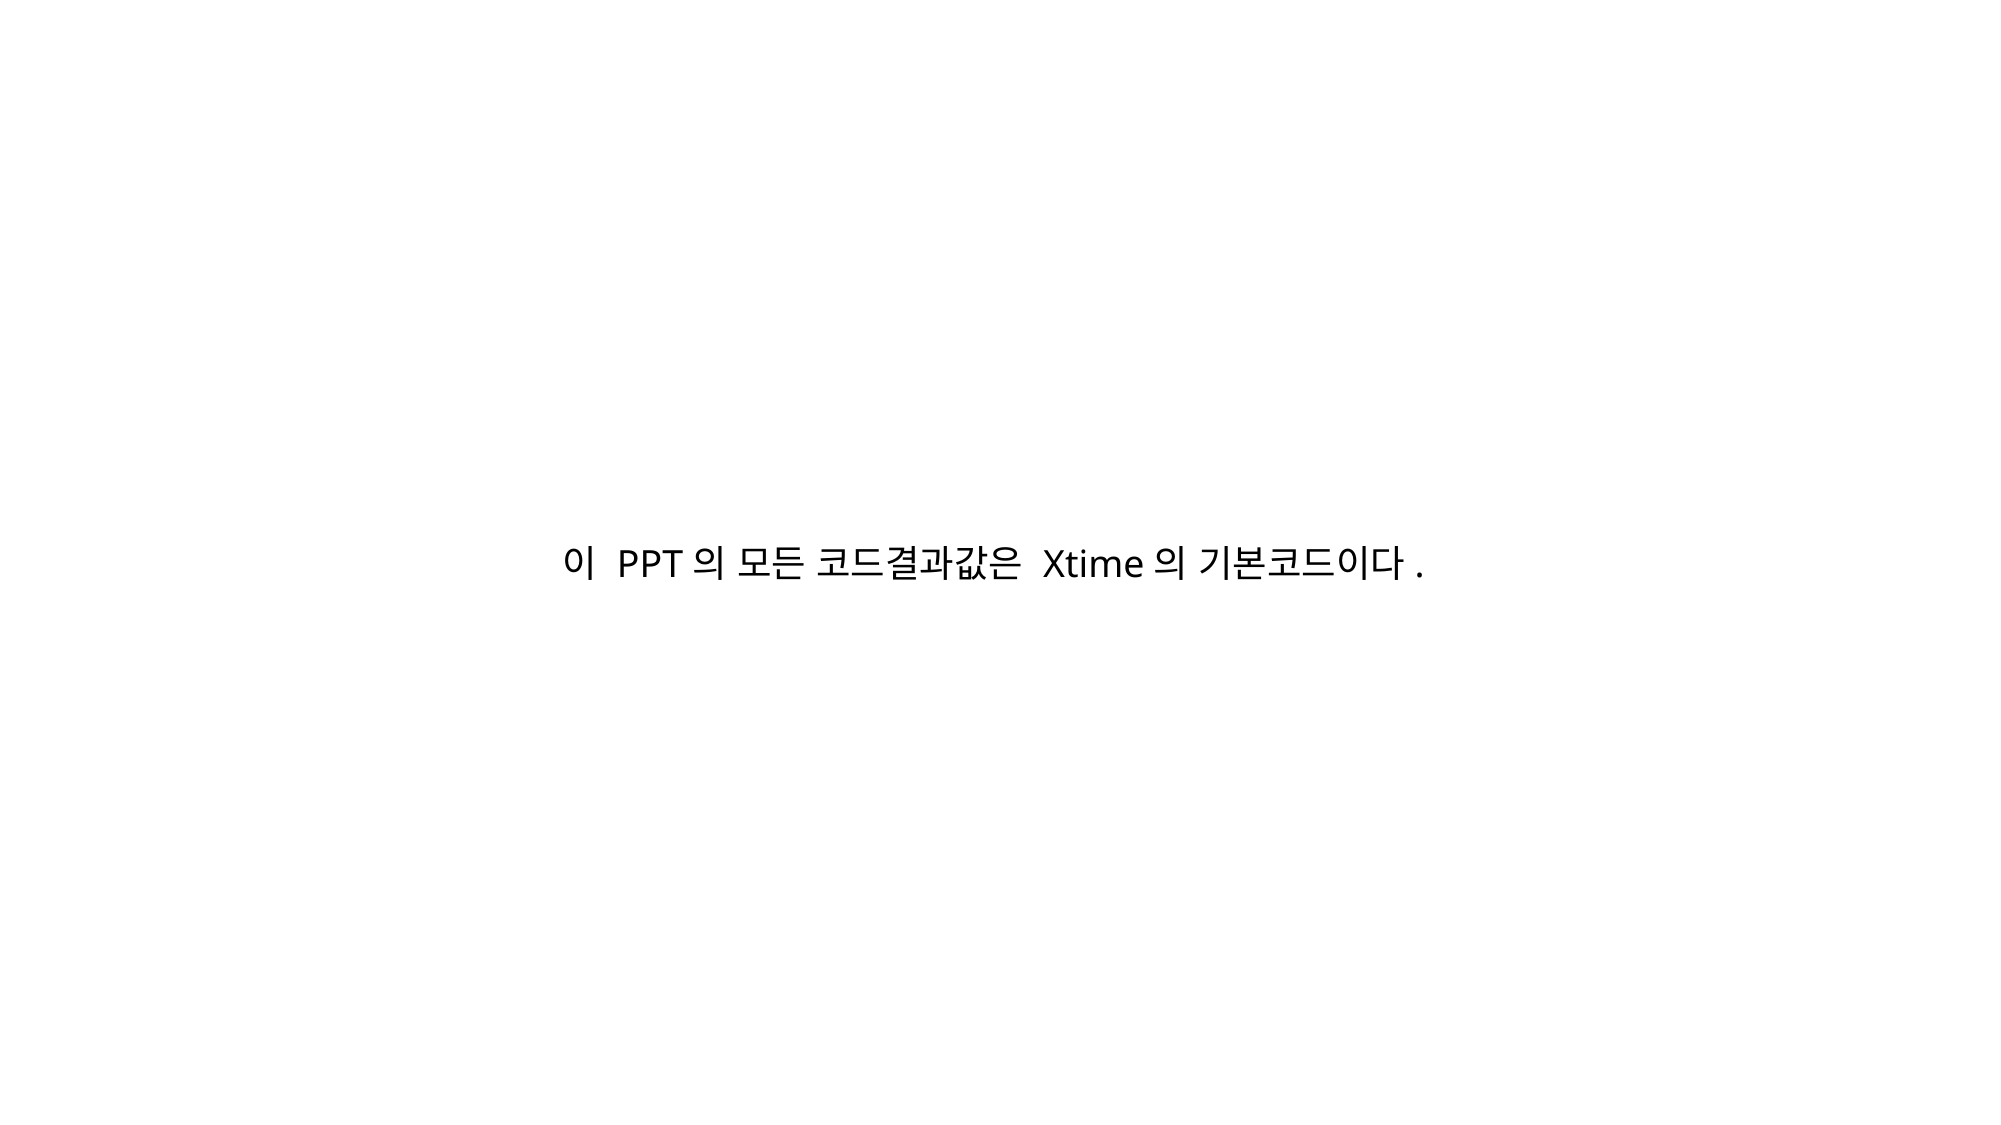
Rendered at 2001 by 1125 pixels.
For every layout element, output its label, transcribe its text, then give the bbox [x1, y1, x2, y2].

text_box 이 PPT의 모든 코드결과값은 Xtime의 기본코드이다. [548, 532, 1452, 592]
